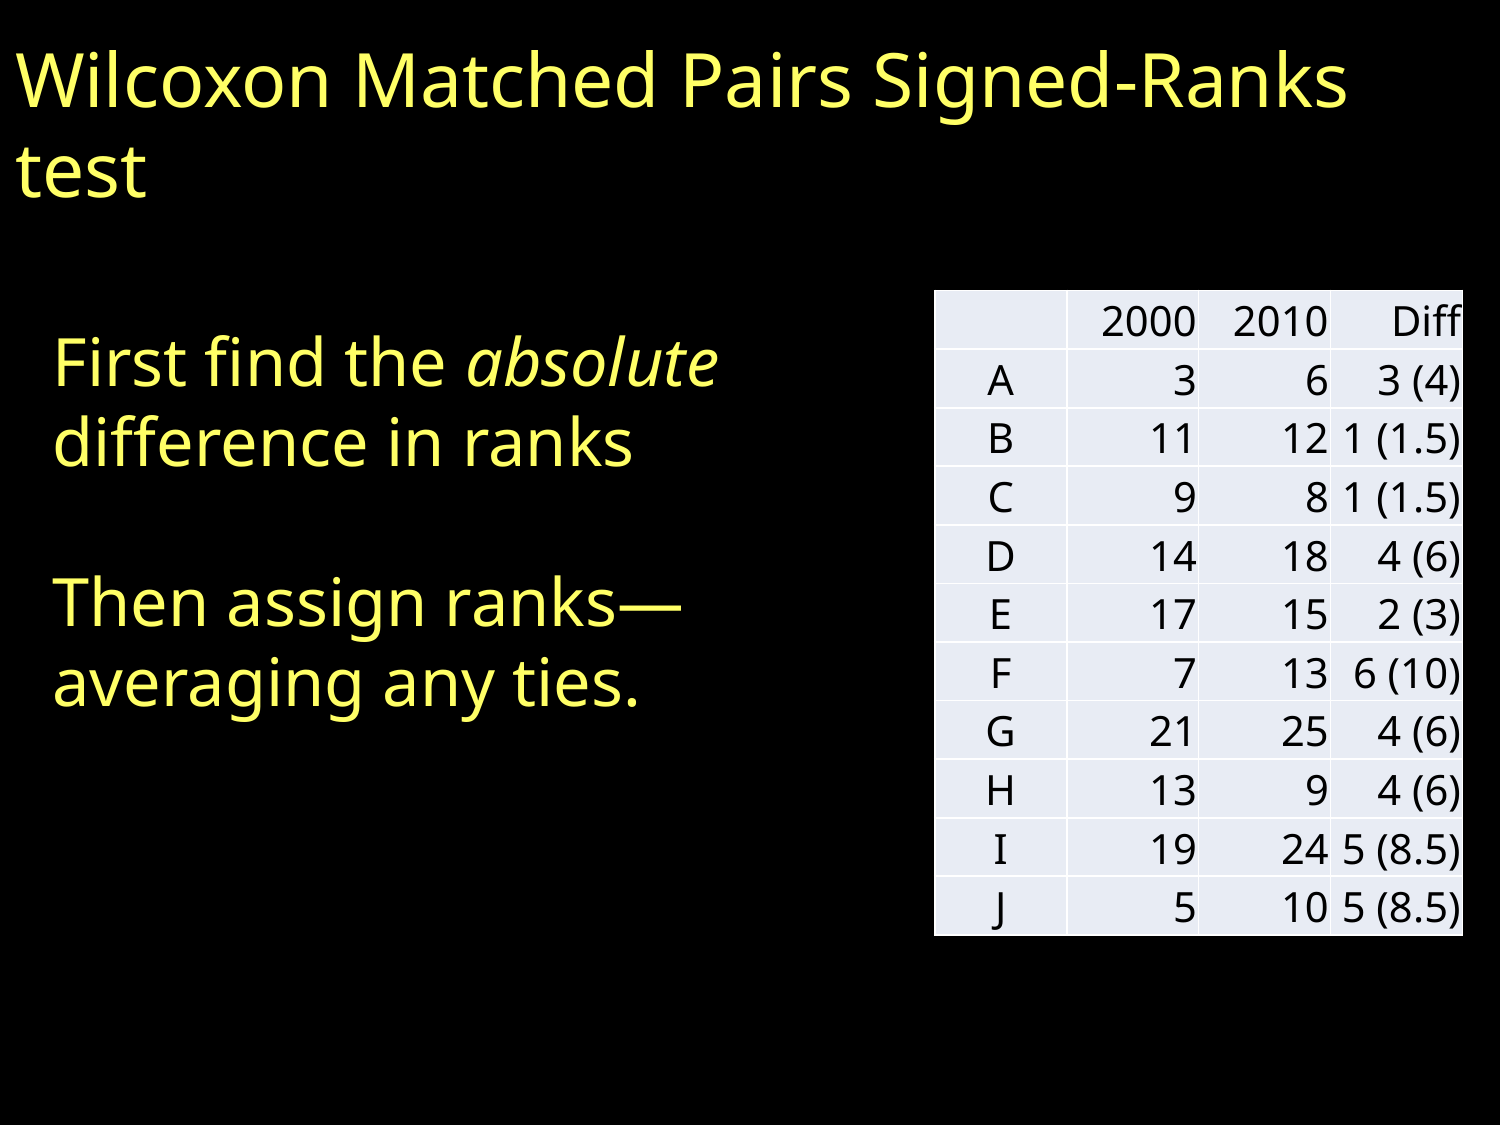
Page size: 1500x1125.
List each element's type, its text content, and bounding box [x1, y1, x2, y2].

table_cell 5 (8.5) [1331, 877, 1462, 934]
table_cell 13 [1199, 643, 1330, 700]
table_cell C [936, 467, 1066, 524]
table_cell 10 [1199, 877, 1330, 934]
table_cell 7 [1068, 643, 1198, 700]
table_header 2010 [1199, 291, 1330, 348]
table_cell 19 [1068, 819, 1198, 875]
table_cell 3 [1068, 350, 1198, 407]
table_cell 2 (3) [1331, 584, 1462, 641]
table_cell 1 (1.5) [1331, 409, 1462, 465]
table_cell 3 (4) [1331, 350, 1462, 407]
table_cell D [936, 526, 1066, 583]
table_cell 4 (6) [1331, 760, 1462, 817]
text_box First find the absolute difference in ranks Then assign ranks—averaging any ties. [37, 312, 775, 732]
text_box Wilcoxon Matched Pairs Signed-Ranks test [0, 24, 1492, 141]
table_cell B [936, 409, 1066, 465]
table_cell 5 [1068, 877, 1198, 934]
table_cell A [936, 350, 1066, 407]
table_cell 6 (10) [1331, 643, 1462, 700]
table_cell F [936, 643, 1066, 700]
table_cell 21 [1068, 701, 1198, 758]
table_cell 11 [1068, 409, 1198, 465]
table_cell 12 [1199, 409, 1330, 465]
table_cell 8 [1199, 467, 1330, 524]
table_cell I [936, 819, 1066, 875]
table_cell 9 [1199, 760, 1330, 817]
table_cell 17 [1068, 584, 1198, 641]
table_cell E [936, 584, 1066, 641]
table_cell J [936, 877, 1066, 934]
table_header Diff [1331, 291, 1462, 348]
table_cell 18 [1199, 526, 1330, 583]
table_header [936, 291, 1066, 348]
table_cell 6 [1199, 350, 1330, 407]
table_cell 25 [1199, 701, 1330, 758]
table_cell 13 [1068, 760, 1198, 817]
table_cell 9 [1068, 467, 1198, 524]
table_cell 14 [1068, 526, 1198, 583]
table_cell 1 (1.5) [1331, 467, 1462, 524]
table_cell H [936, 760, 1066, 817]
table_cell 4 (6) [1331, 701, 1462, 758]
table_header 2000 [1068, 291, 1198, 348]
table_cell 4 (6) [1331, 526, 1462, 583]
table_cell G [936, 701, 1066, 758]
table_cell 15 [1199, 584, 1330, 641]
table_cell 5 (8.5) [1331, 819, 1462, 875]
table_cell 24 [1199, 819, 1330, 875]
